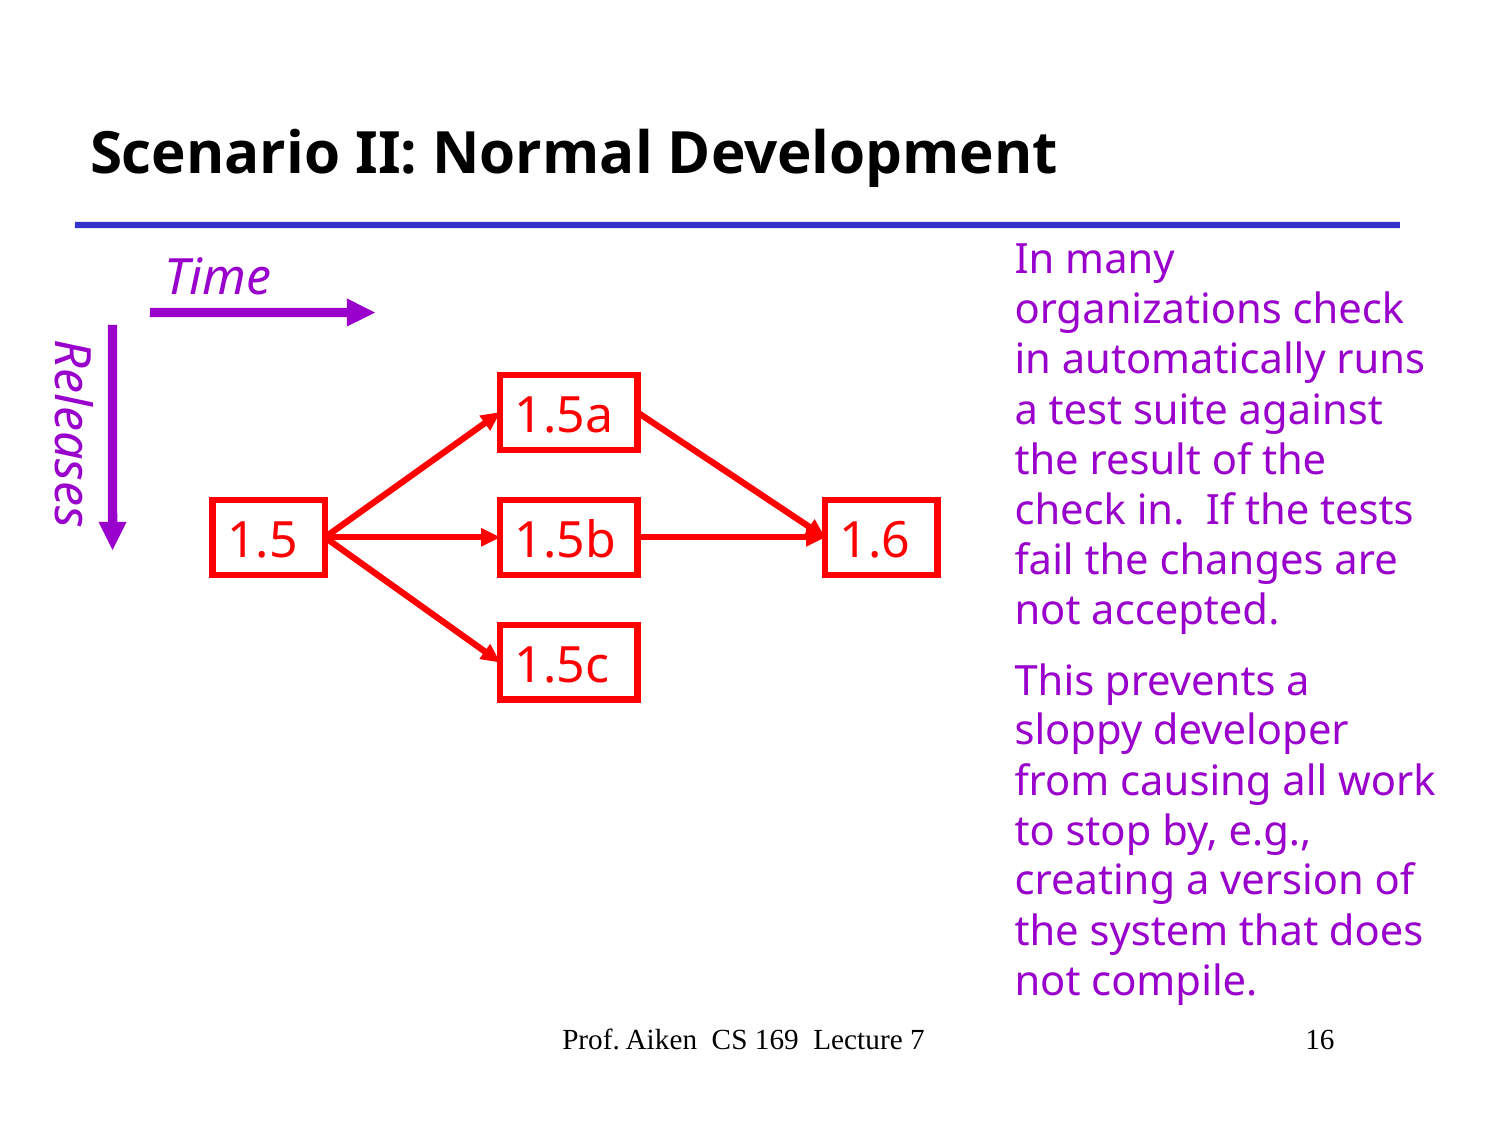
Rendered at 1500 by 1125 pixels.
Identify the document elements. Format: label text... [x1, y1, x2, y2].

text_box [328, 540, 497, 666]
footer Prof. Aiken CS 169 Lecture 7 [462, 1012, 1025, 1088]
text_box 1.5b [499, 499, 638, 575]
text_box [640, 415, 822, 540]
text_box 1.5 [212, 499, 325, 575]
text_box [113, 537, 119, 550]
title Scenario II: Normal Development [75, 75, 1400, 225]
text_box Time [149, 237, 375, 313]
text_box 1.5a [499, 374, 638, 450]
slide_number 16 [1037, 1012, 1350, 1088]
text_box 1.5c [499, 624, 638, 700]
text_box Releases [37, 324, 113, 575]
text_box 1.6 [825, 499, 938, 575]
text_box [328, 415, 497, 540]
text_box In many organizations check in automatically runs a test suite against the result of the check in. If the tests fail the changes are not accepted. This prevents a sloppy developer from causing all work to stop by, e.g., creating a version of the system that does not compile. [999, 224, 1463, 1011]
text_box [362, 312, 376, 319]
